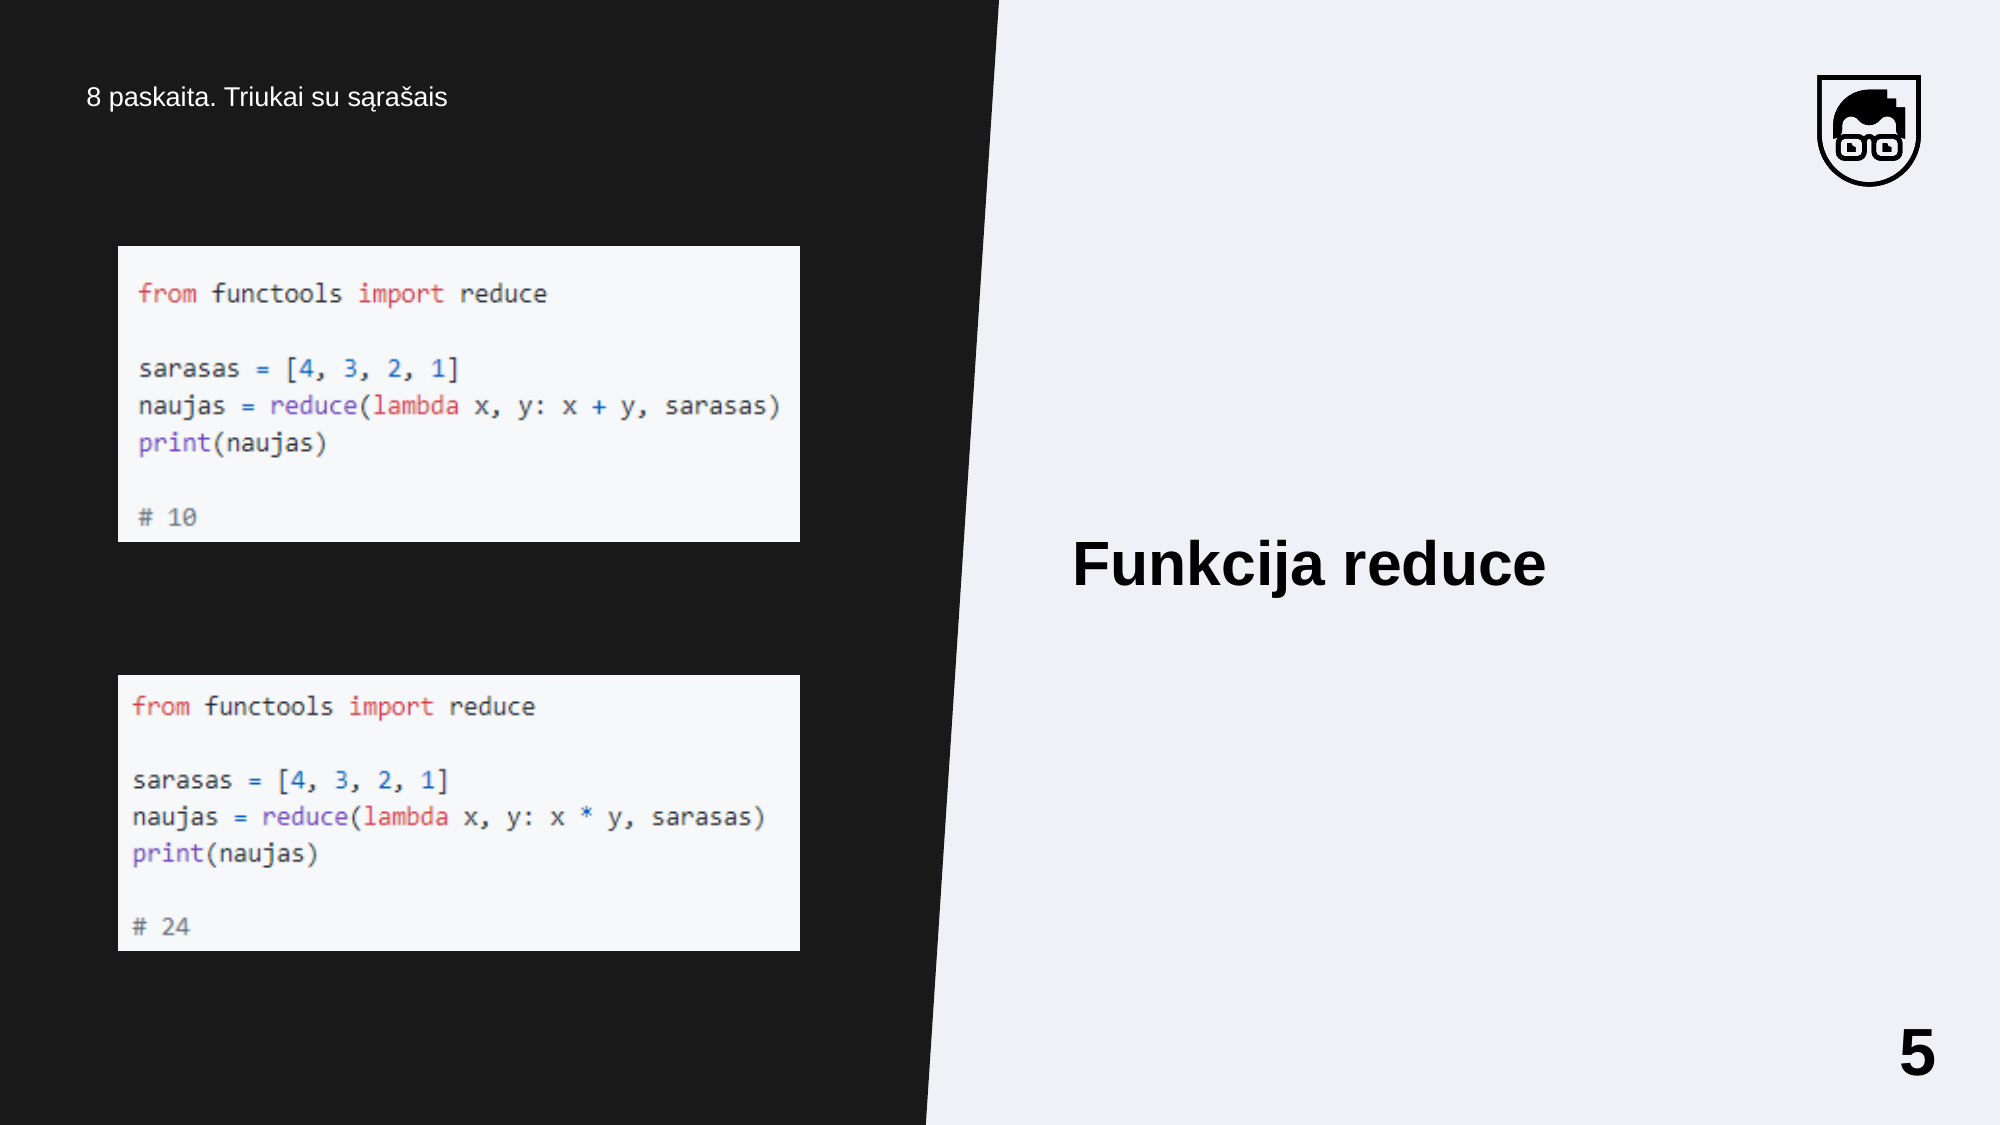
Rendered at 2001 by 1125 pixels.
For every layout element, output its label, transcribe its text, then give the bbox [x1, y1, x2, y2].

picture [118, 246, 800, 542]
picture [118, 675, 800, 952]
text_box 5 [1884, 1001, 1952, 1097]
text_box 8 paskaita. Triukai su sąrašais [78, 75, 1000, 150]
text_box Funkcija reduce [1065, 515, 2000, 626]
